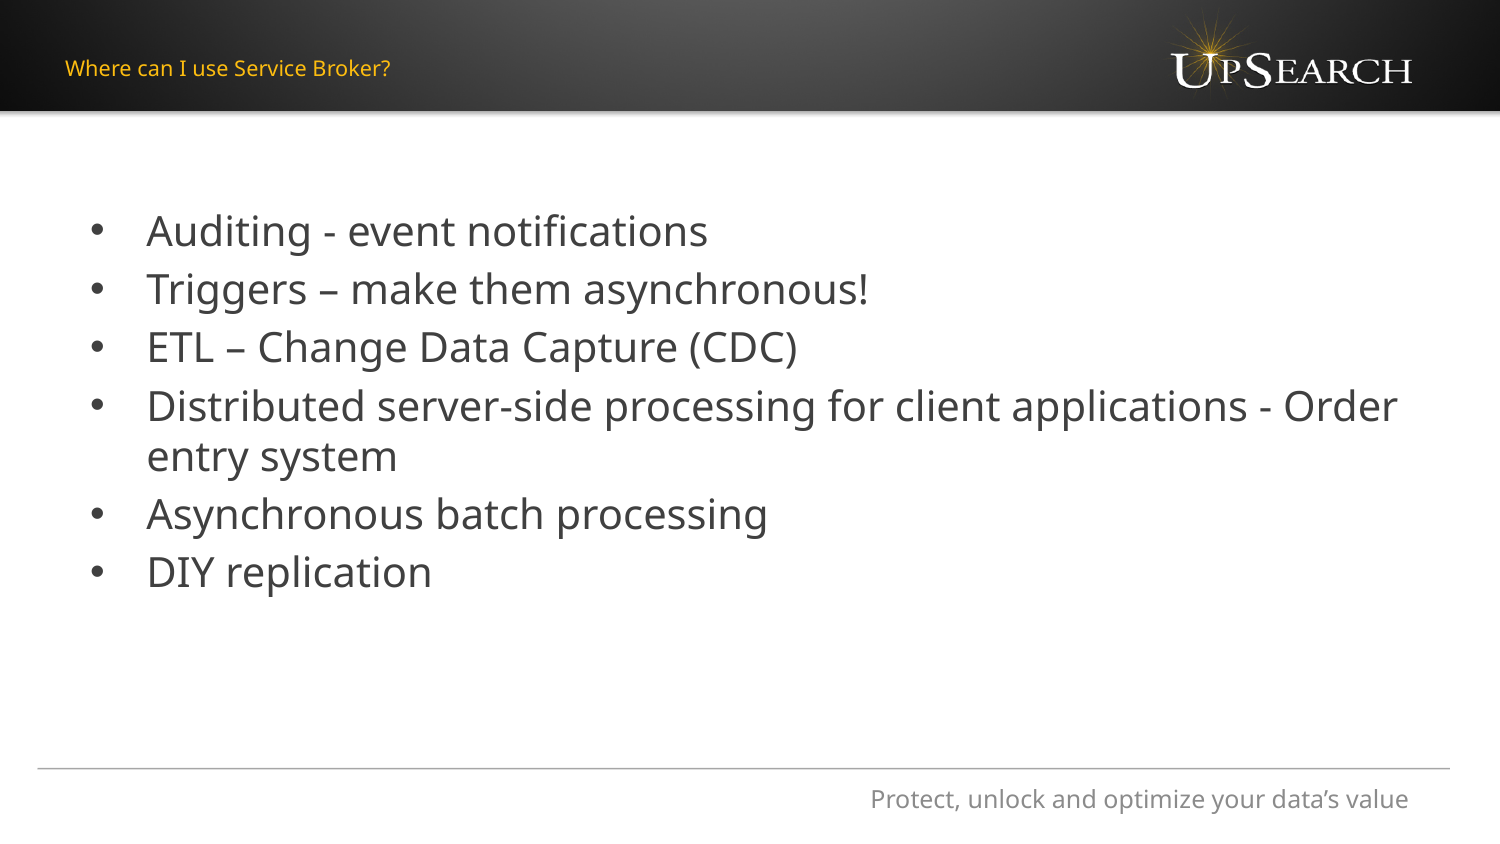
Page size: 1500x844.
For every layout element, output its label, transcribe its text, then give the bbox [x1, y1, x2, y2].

picture [0, 0, 1500, 844]
title Where can I use Service Broker? [50, 46, 725, 89]
footer Protect, unlock and optimize your data’s value [800, 778, 1425, 823]
list Auditing - event notifications Triggers – make them asynchronous! ETL – Change Data Capture (CDC) Distributed server-side processing for client applications - Order entry system Asynchronous batch processing DIY replication [75, 196, 1425, 754]
